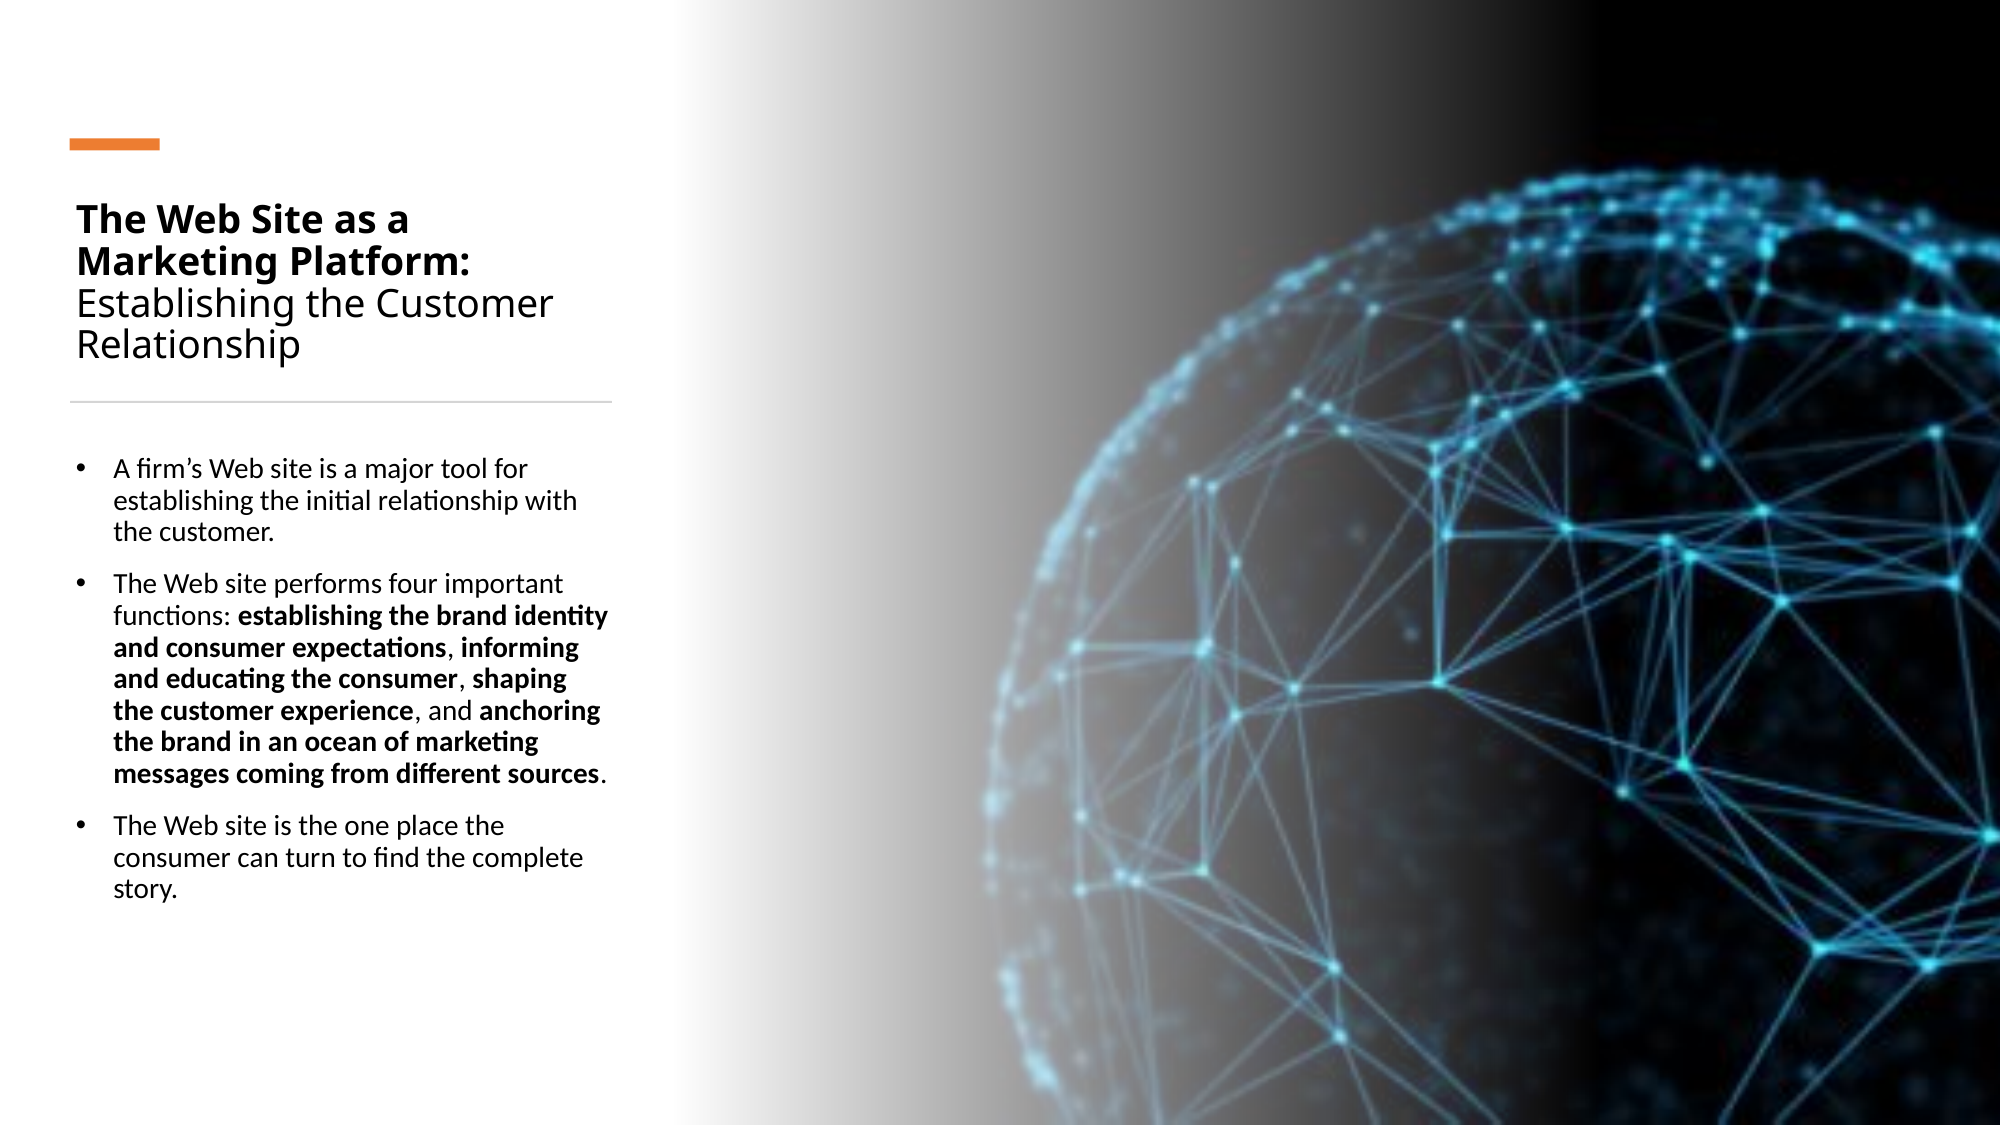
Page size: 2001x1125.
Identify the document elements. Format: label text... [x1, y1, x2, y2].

title The Web Site as a Marketing Platform: Establishing the Customer Relationship [60, 190, 577, 375]
text_box [69, 137, 161, 151]
list A firm’s Web site is a major tool for establishing the initial relationship with the customer. The Web site performs four important functions: establishing the brand identity and consumer expectations, informing and educating the consumer, shaping the customer experience, and anchoring the brand in an ocean of marketing messages coming from different sources. The Web site is the one place the consumer can turn to find the complete story. [60, 445, 577, 972]
picture [577, 0, 2000, 1125]
text_box [0, 0, 577, 1125]
